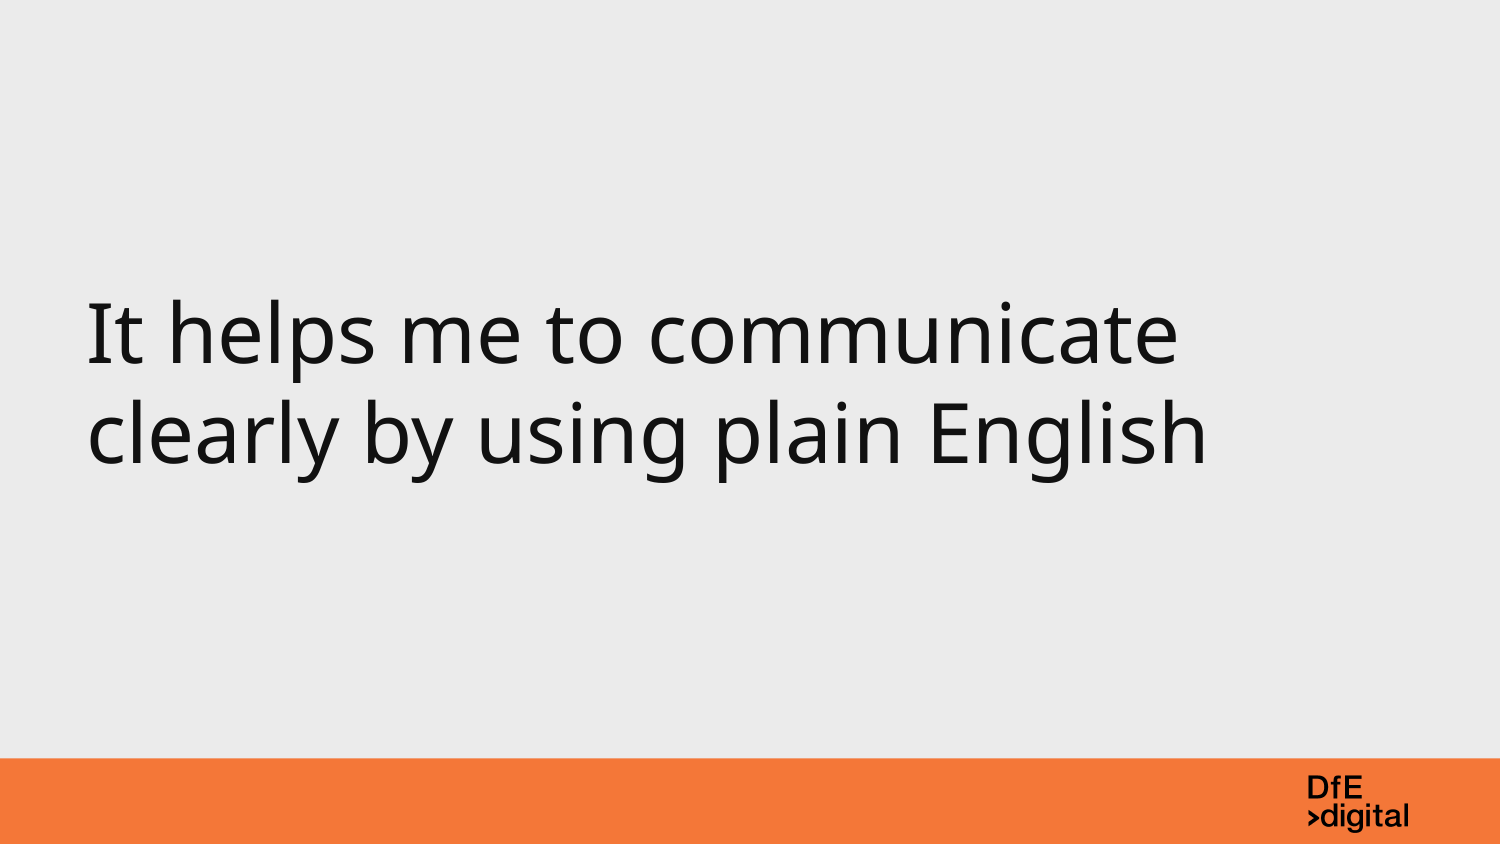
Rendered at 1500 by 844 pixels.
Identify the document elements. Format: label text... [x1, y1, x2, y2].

text_box It helps me to communicate clearly by using plain English [83, 338, 1417, 423]
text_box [0, 740, 1500, 844]
